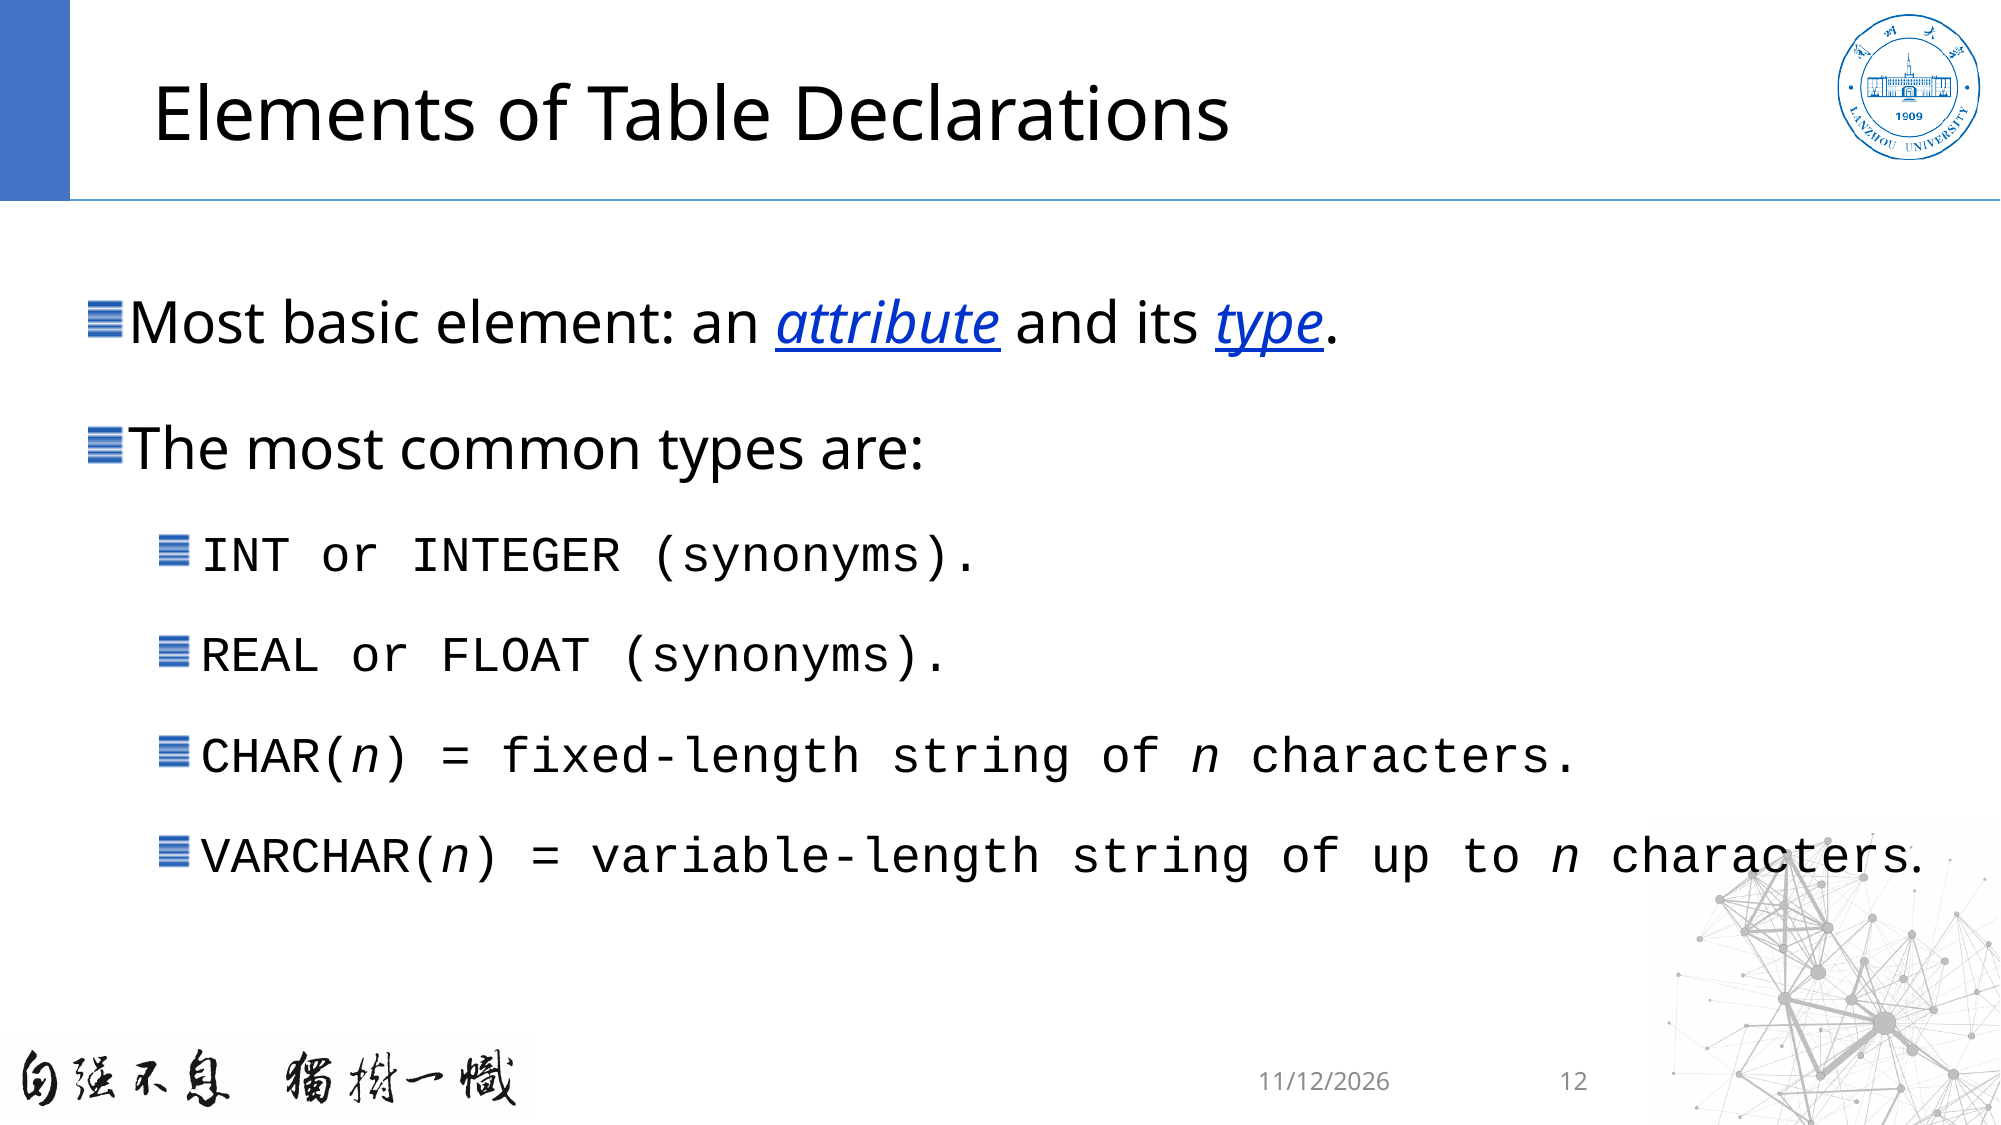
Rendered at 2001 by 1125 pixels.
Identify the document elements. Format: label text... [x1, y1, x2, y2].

list Most basic element: an attribute and its type. The most common types are: INT or INTEGER (synonyms). REAL or FLOAT (synonyms). CHAR(n) = fixed-length string of n characters. VARCHAR(n) = variable-length string of up to n characters. [73, 243, 1982, 1014]
picture [1651, 817, 2001, 1125]
picture [159, 834, 195, 870]
picture [159, 734, 195, 770]
picture [3, 1037, 535, 1119]
picture [88, 425, 129, 467]
picture [159, 533, 195, 569]
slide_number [1242, 1052, 1494, 1113]
picture [1837, 14, 1998, 160]
slide_number 12 [1498, 1052, 1603, 1113]
picture [159, 634, 195, 670]
title Elements of Table Declarations [137, 33, 1863, 200]
picture [88, 299, 129, 341]
